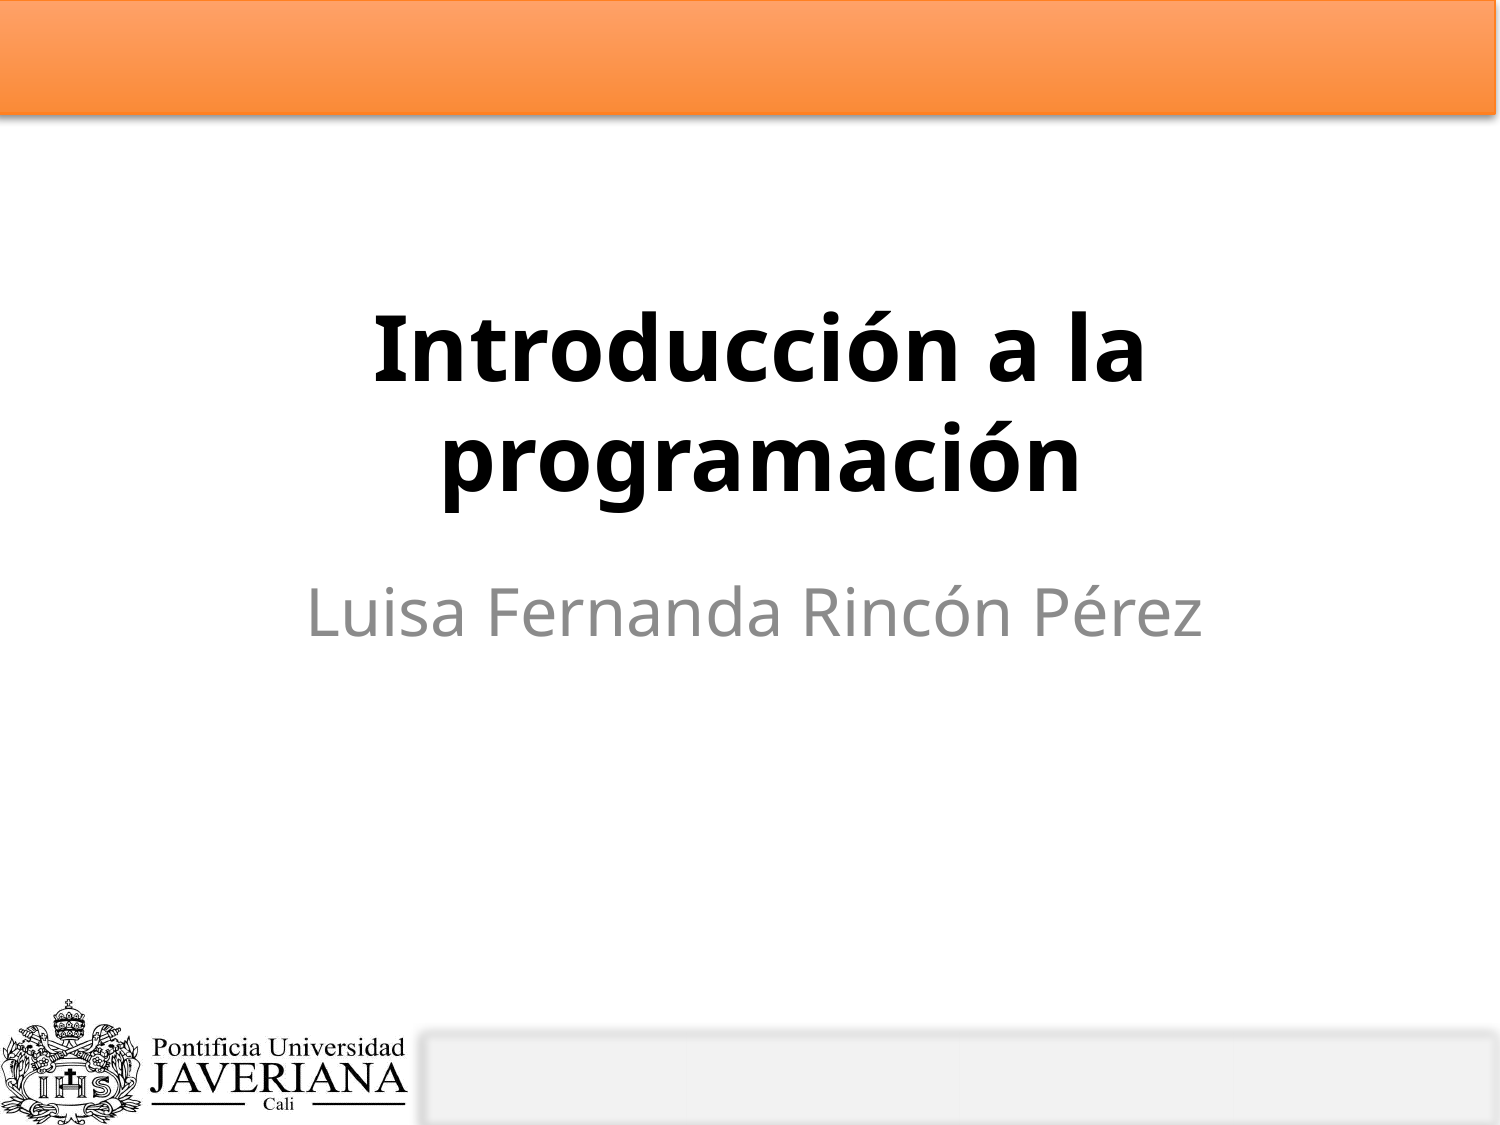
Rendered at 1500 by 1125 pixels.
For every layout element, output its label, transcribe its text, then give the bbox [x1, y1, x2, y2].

title Introducción a la programación [123, 278, 1399, 521]
subtitle Luisa Fernanda Rincón Pérez [230, 562, 1281, 669]
picture [0, 999, 408, 1125]
